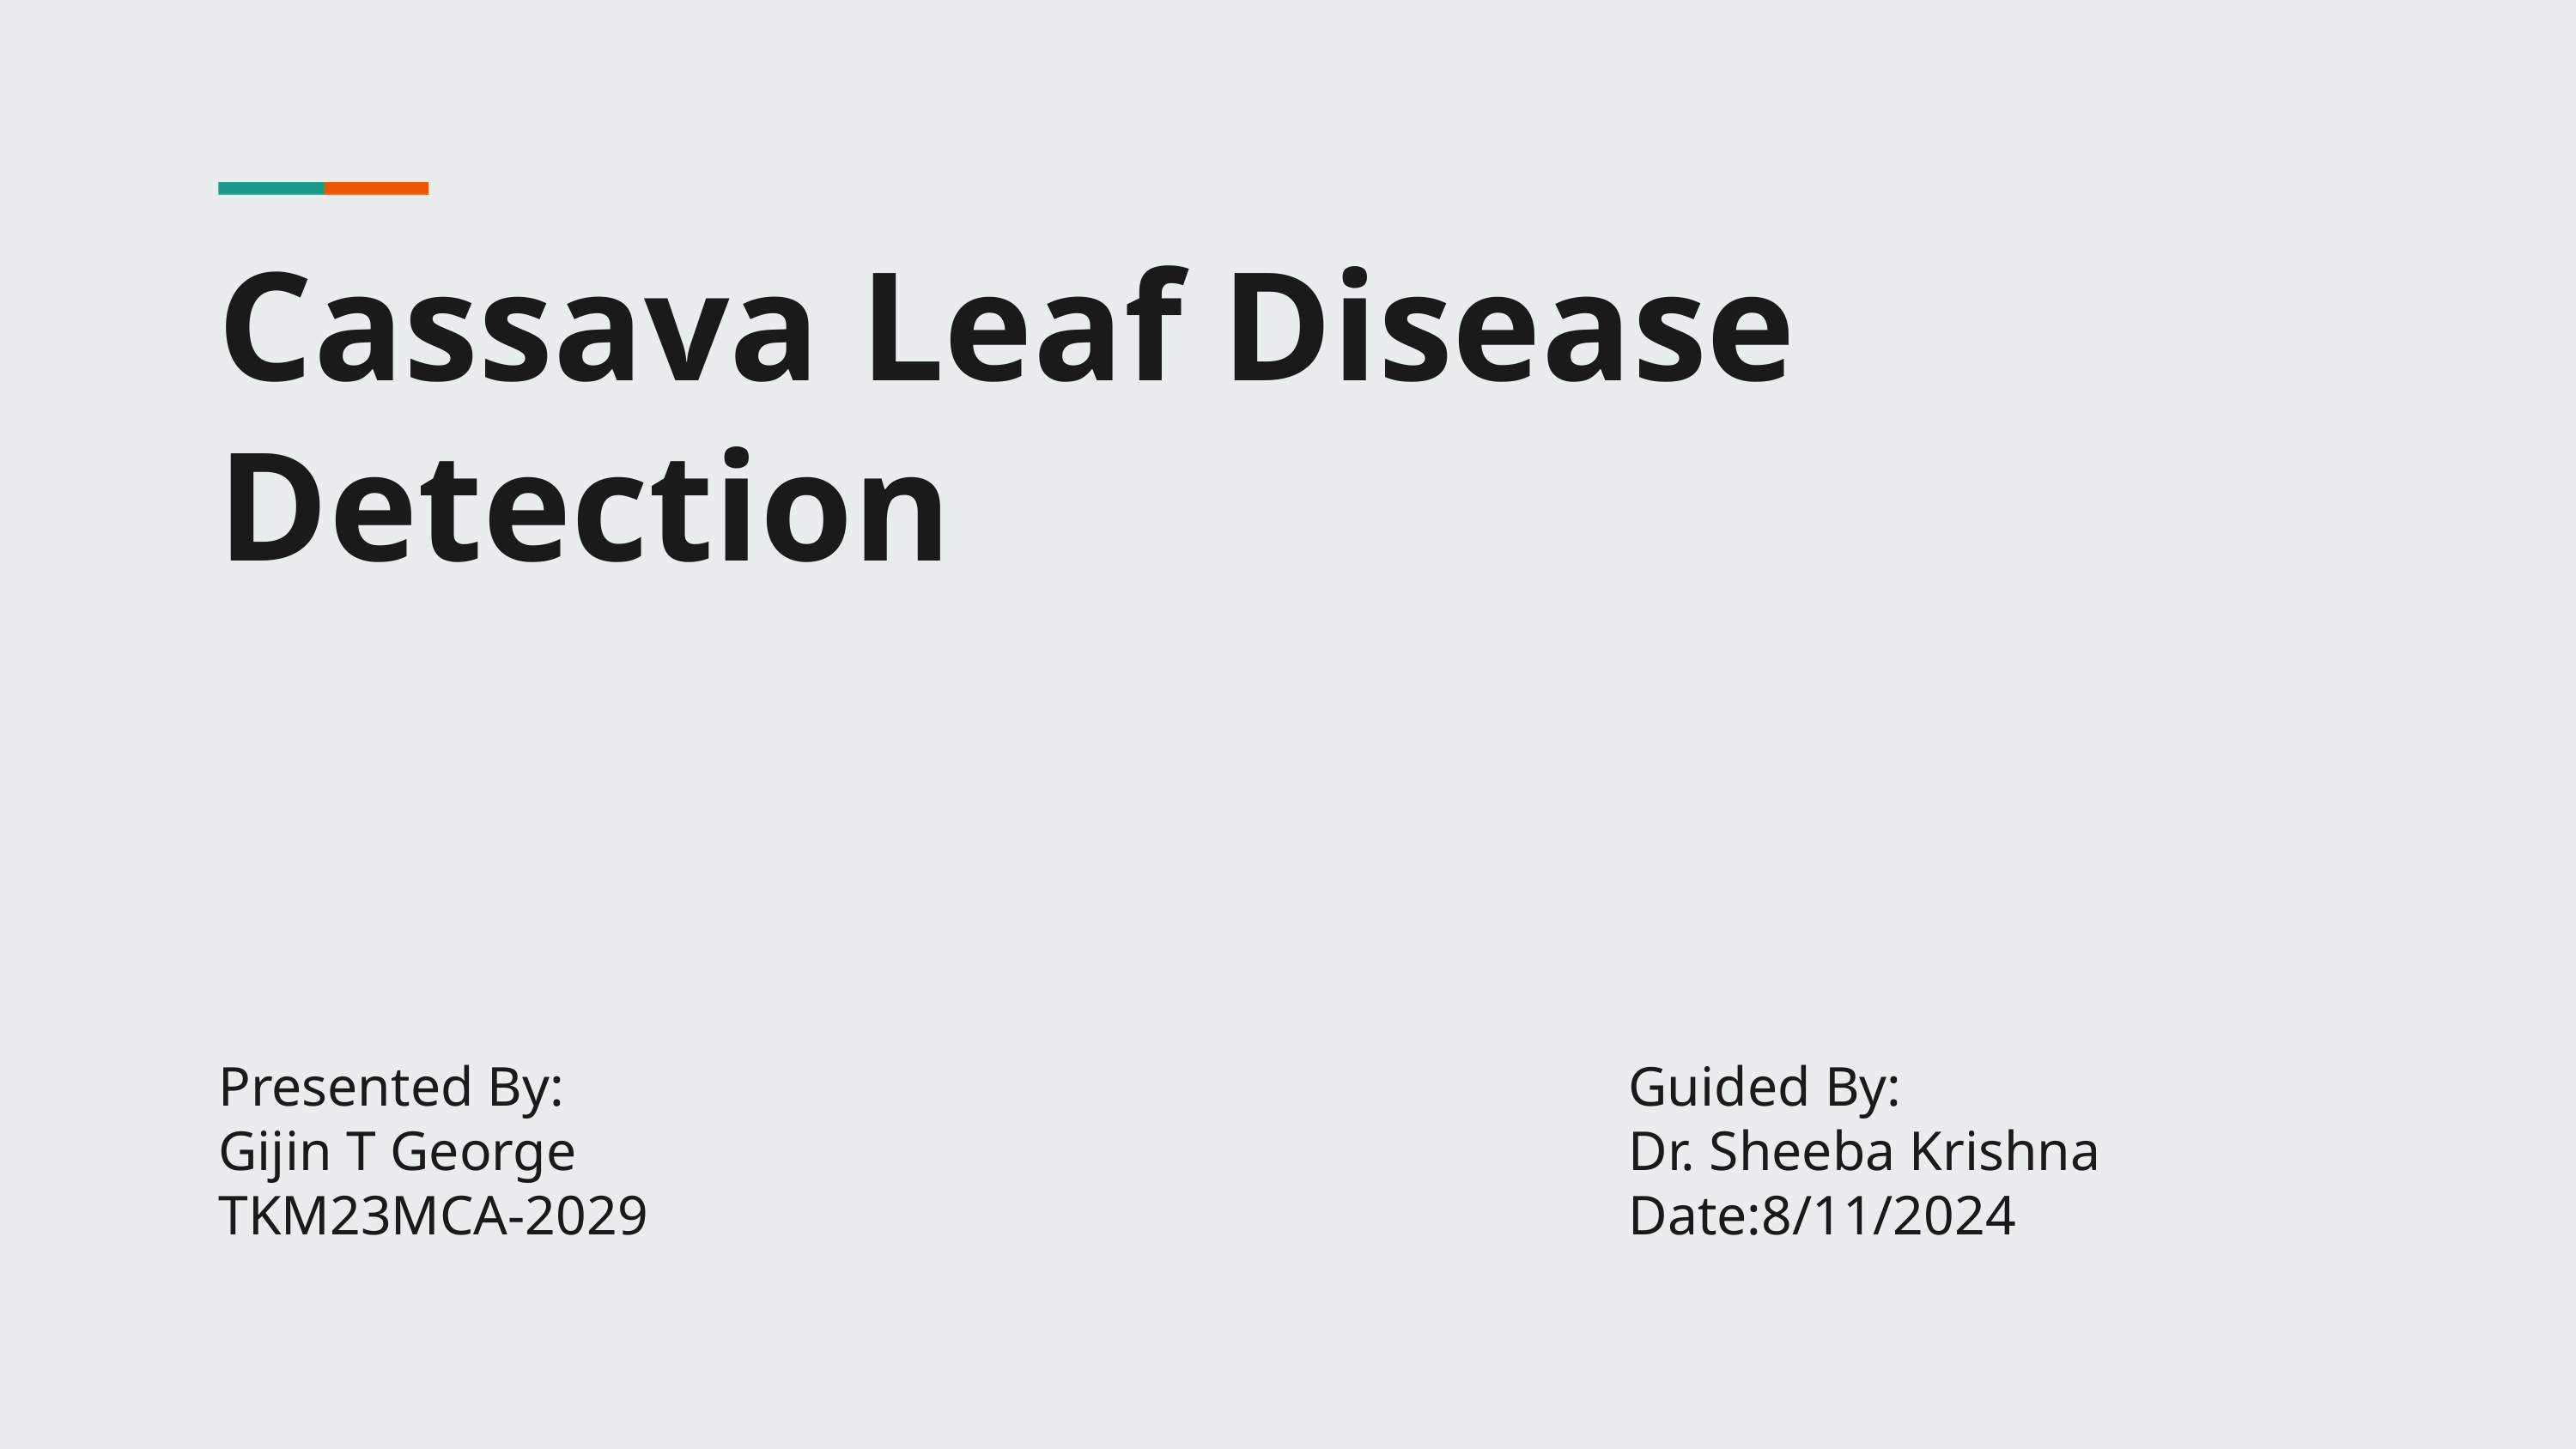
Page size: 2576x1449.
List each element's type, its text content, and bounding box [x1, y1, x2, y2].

text_box Cassava Leaf Disease Detection [217, 230, 2359, 591]
text_box [218, 182, 428, 196]
text_box Presented By: Gijin T George TKM23MCA-2029 [218, 1052, 948, 1310]
text_box Guided By: Dr. Sheeba Krishna Date:8/11/2024 [1628, 1052, 2359, 1246]
